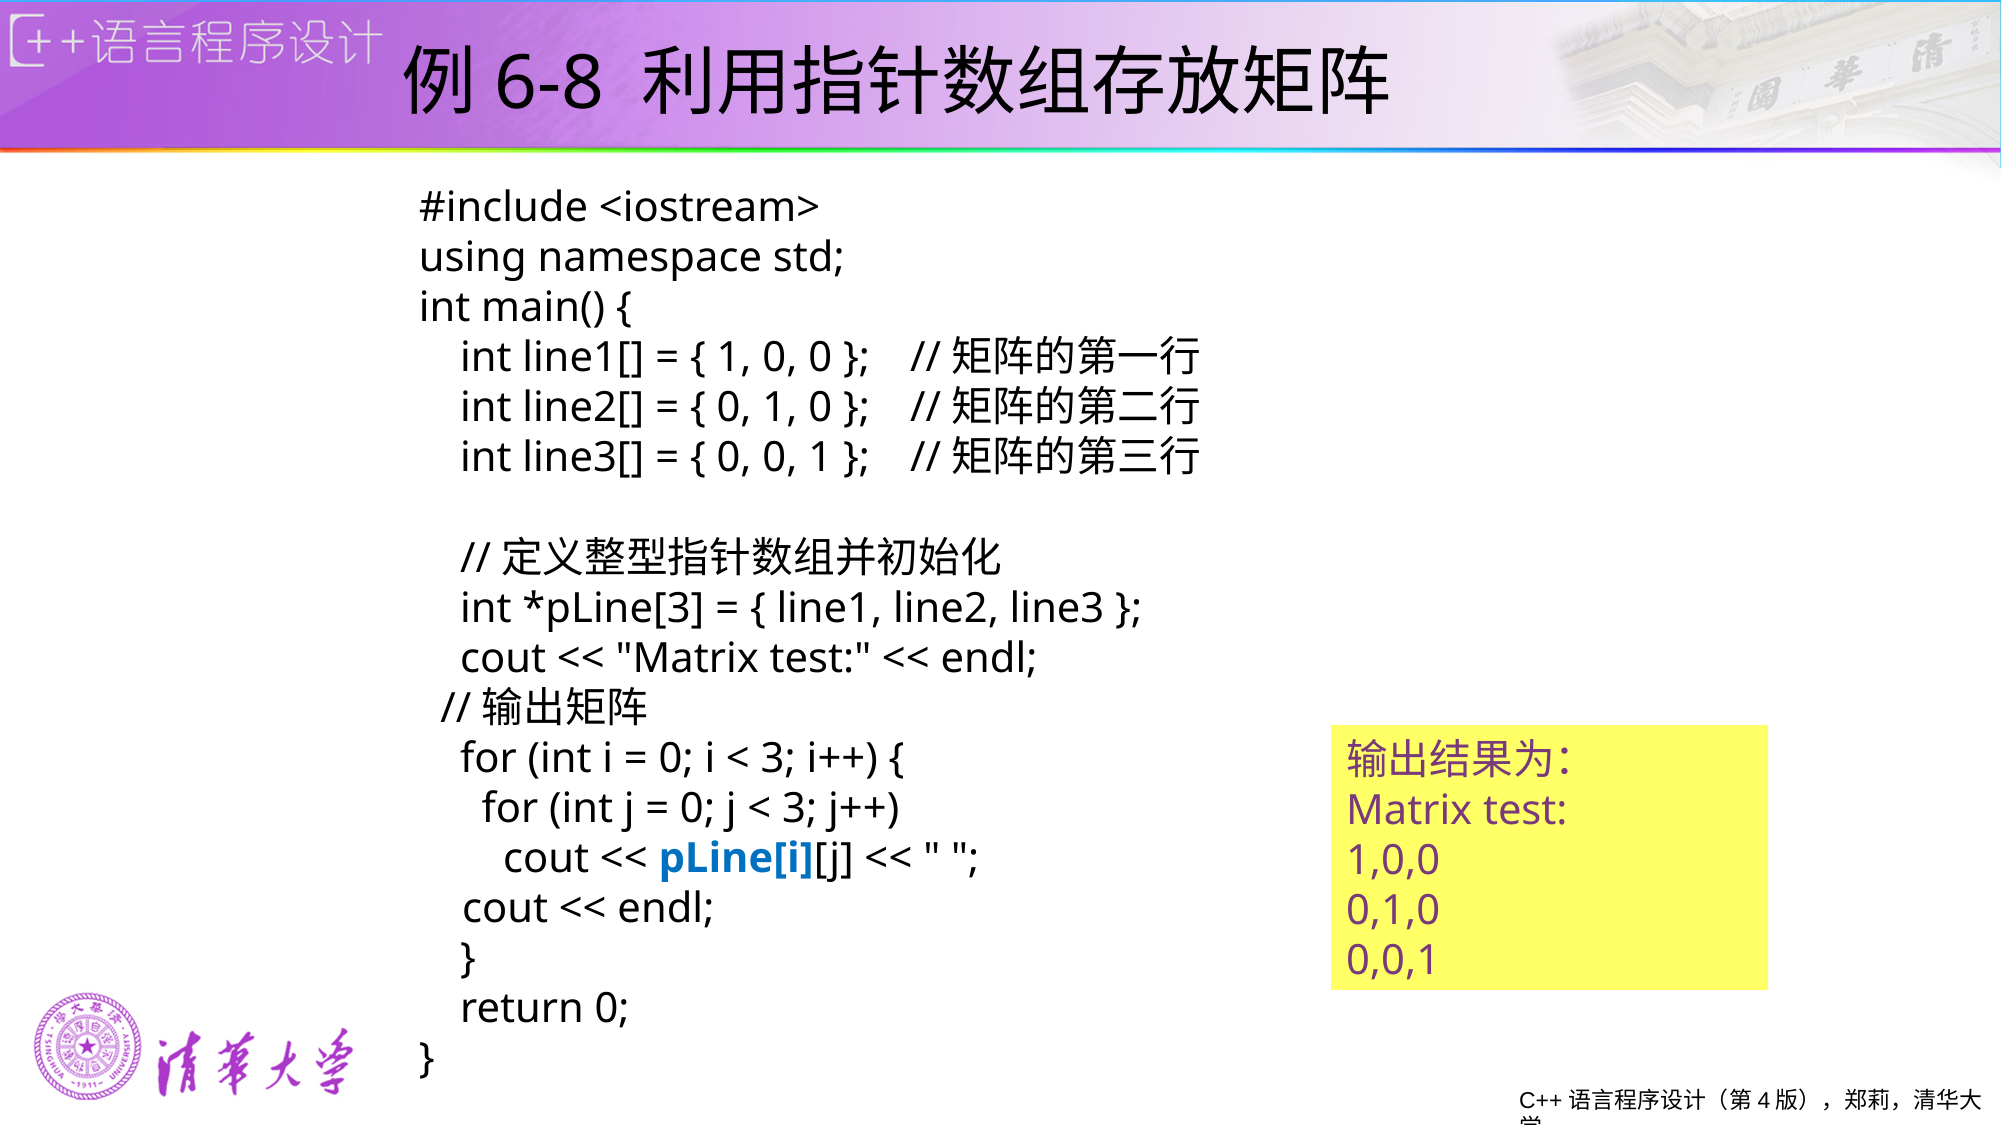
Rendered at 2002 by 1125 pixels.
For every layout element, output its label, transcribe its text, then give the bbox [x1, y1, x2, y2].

picture [0, 0, 2002, 1125]
title 例6-8 利用指针数组存放矩阵 [386, 7, 1901, 149]
list #include <iostream> using namespace std; int main() { int line1[] = { 1, 0, 0 }; //矩阵的第一行 int line2[] = { 0, 1, 0 }; //矩阵的第二行 int line3[] = { 0, 0, 1 }; //矩阵的第三行 //定义整型指针数组并初始化 int *pLine[3] = { line1, line2, line3 }; cout << "Matrix test:" << endl; //输出矩阵 for (int i = 0; i < 3; i++) { for (int j = 0; j < 3; j++) cout << pLine[i][j] << " "; cout << endl; } return 0; } [386, 172, 1900, 1094]
text_box 输出结果为： Matrix test: 1,0,0 0,1,0 0,0,1 [1331, 725, 1769, 990]
